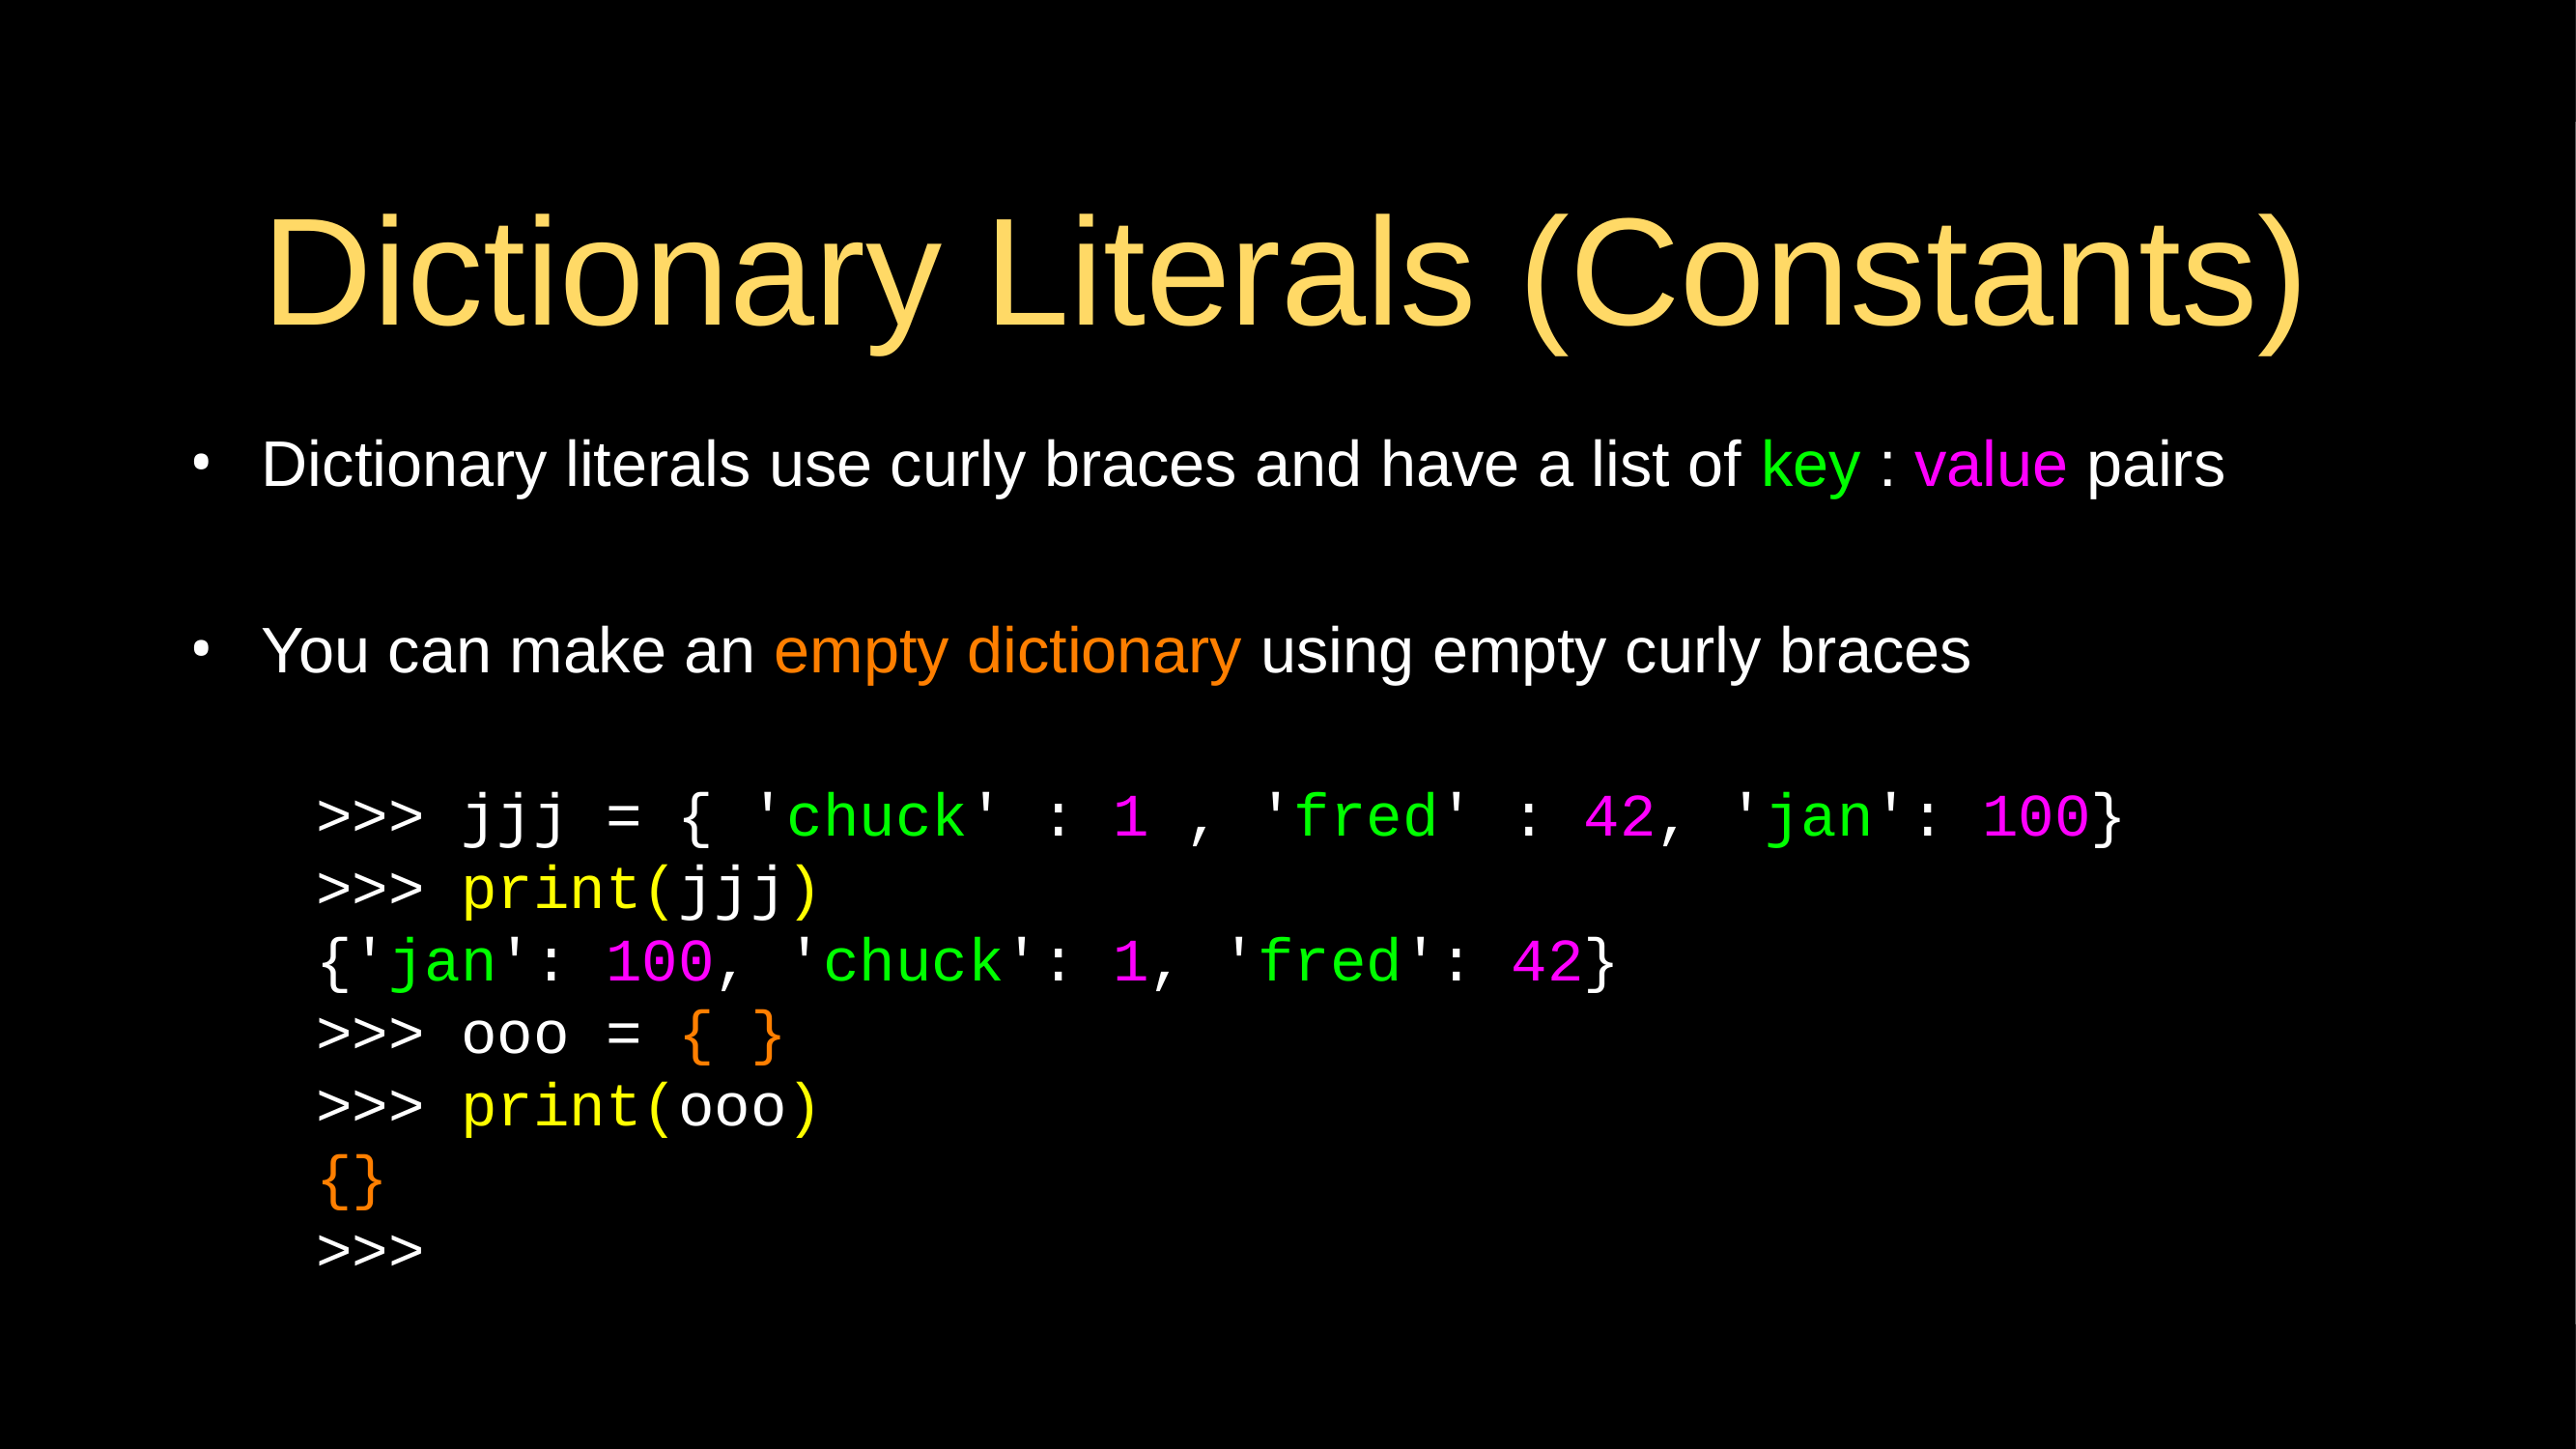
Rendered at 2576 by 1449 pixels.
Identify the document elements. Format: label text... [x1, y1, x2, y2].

list Dictionary literals use curly braces and have a list of key : value pairs You can make an empty dictionary using empty curly braces [183, 412, 2391, 657]
text_box >>> jjj = { 'chuck' : 1 , 'fred' : 42, 'jan': 100} >>> print(jjj) {'jan': 100, 'chuck': 1, 'fred': 42} >>> ooo = { } >>> print(ooo) {} >>> [316, 761, 2291, 1297]
title Dictionary Literals (Constants) [183, 125, 2391, 403]
